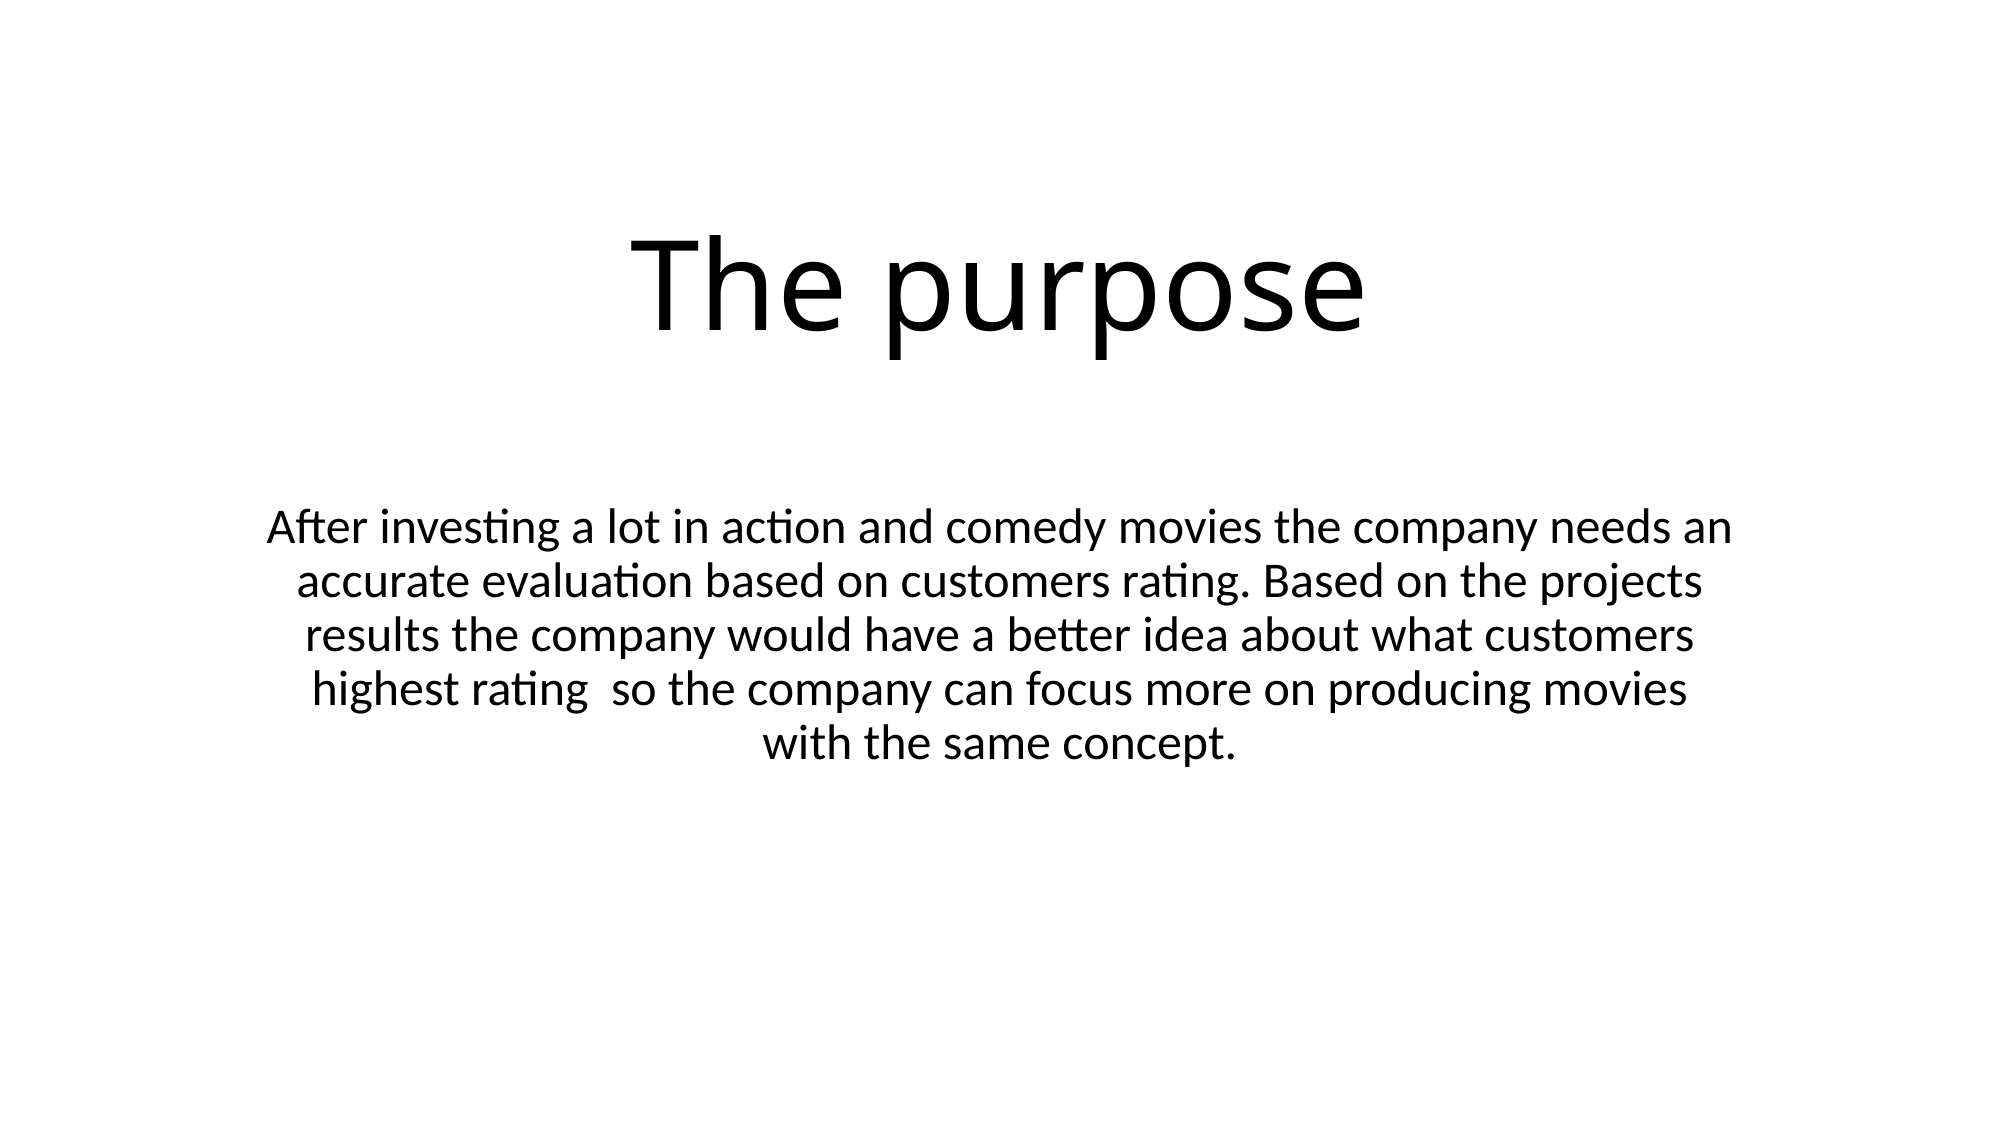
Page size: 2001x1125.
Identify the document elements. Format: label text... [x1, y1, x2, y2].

title The purpose [249, 151, 1750, 365]
subtitle After investing a lot in action and comedy movies the company needs an accurate evaluation based on customers rating. Based on the projects results the company would have a better idea about what customers highest rating so the company can focus more on producing movies with the same concept. [249, 493, 1750, 863]
